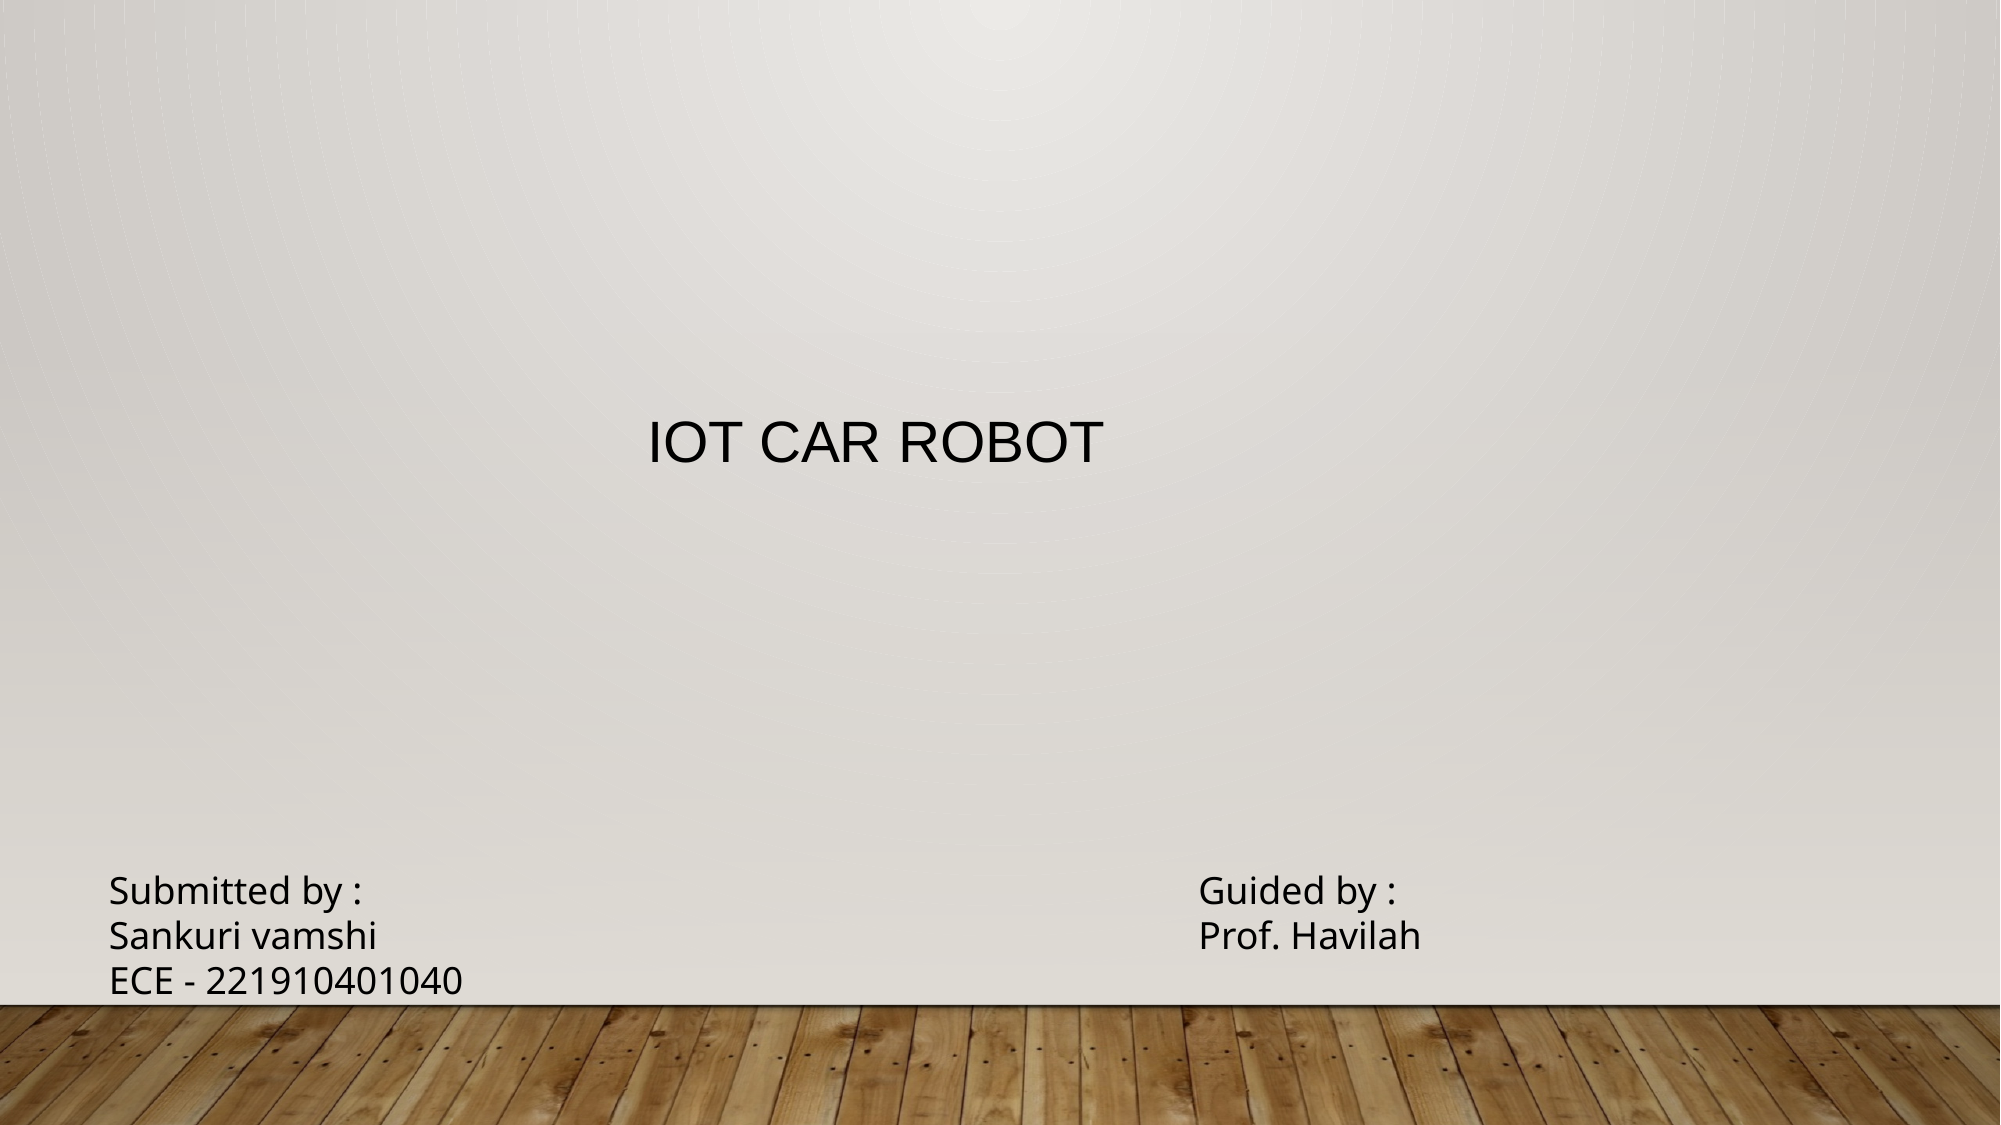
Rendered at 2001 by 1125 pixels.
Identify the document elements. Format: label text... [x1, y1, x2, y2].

picture [0, 1005, 2000, 1125]
text_box Submitted by : Sankuri vamshi ECE - 221910401040 [94, 859, 486, 1055]
text_box Guided by : Prof. Havilah [1183, 859, 1478, 965]
text_box IOT CAR ROBOT [436, 396, 1316, 482]
